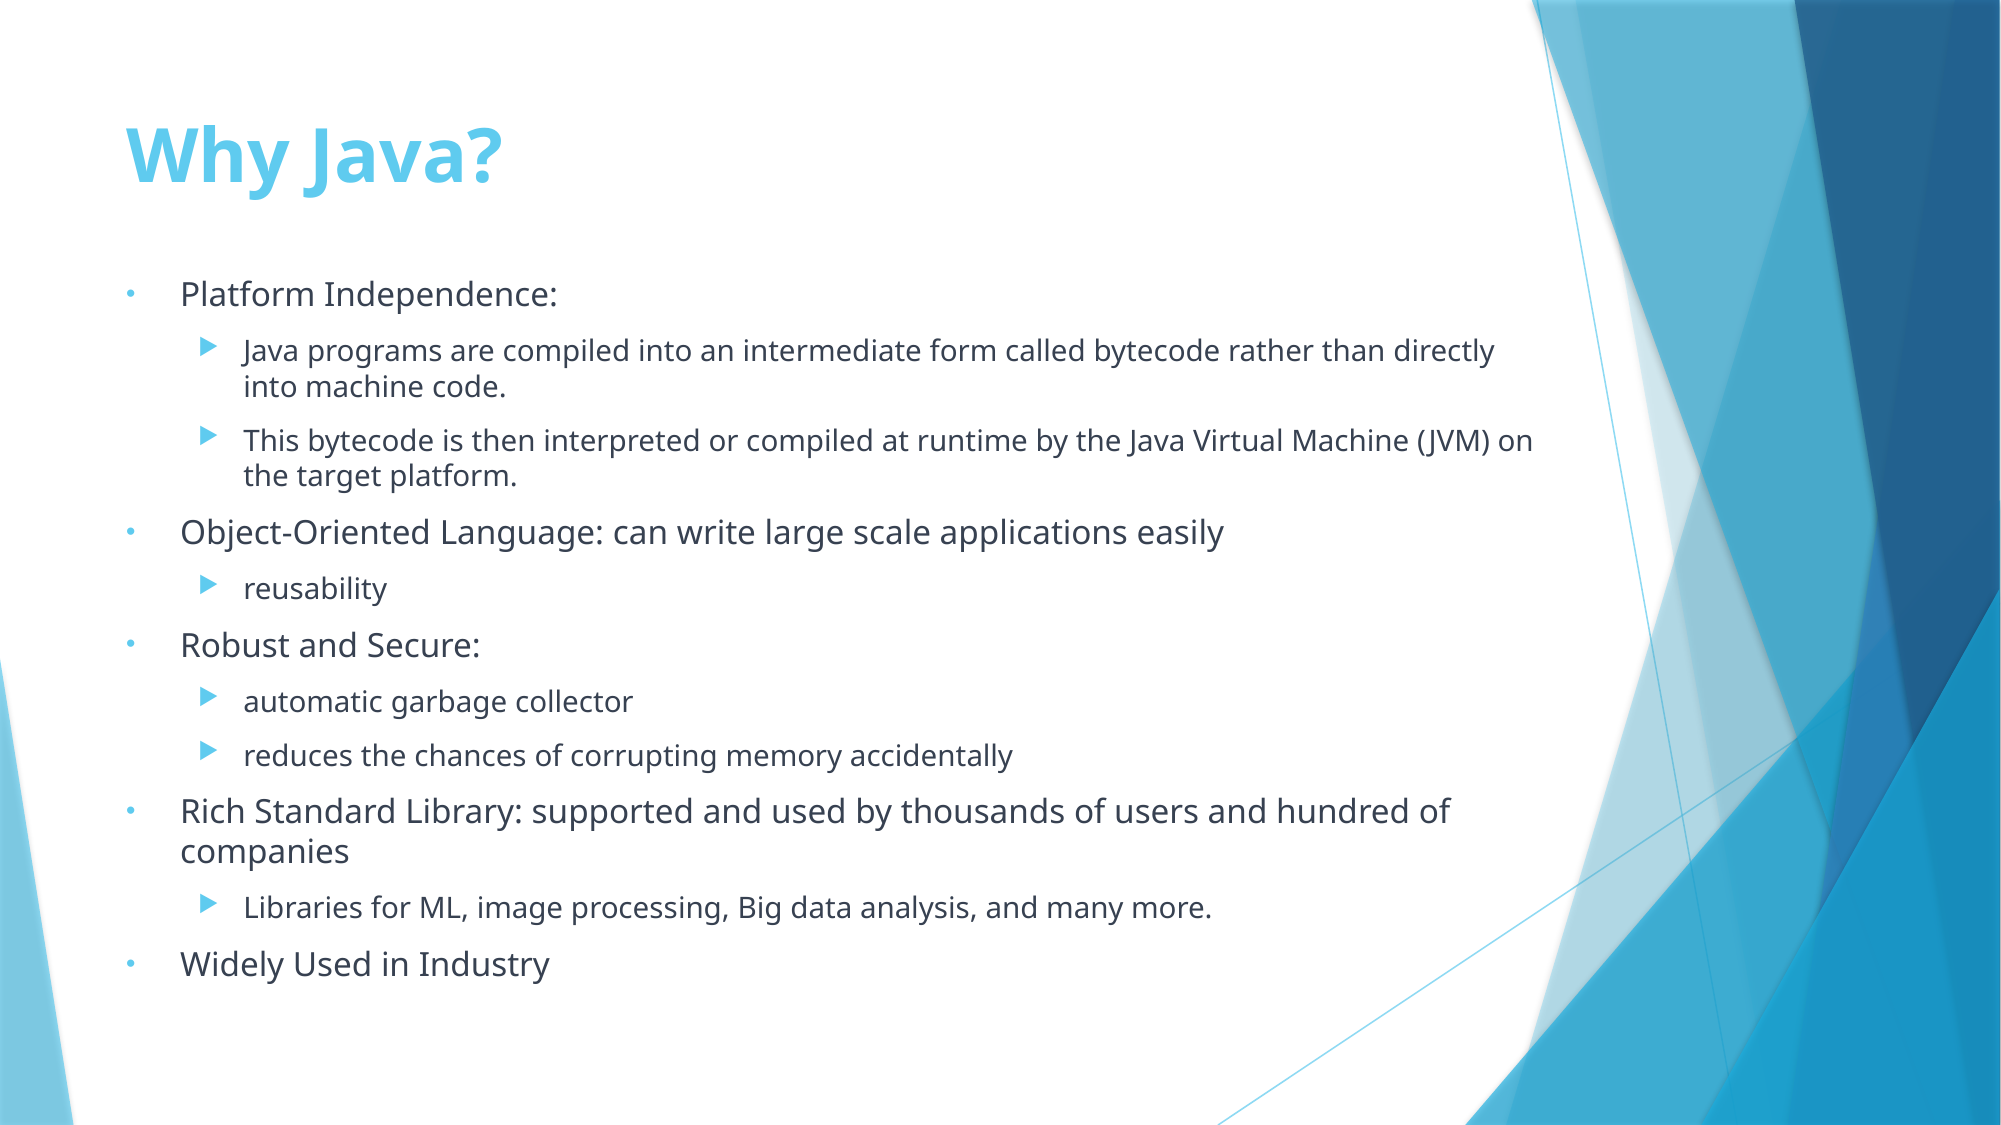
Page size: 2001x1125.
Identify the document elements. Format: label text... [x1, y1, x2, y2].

title Why Java? [111, 99, 1522, 266]
list Platform Independence: Java programs are compiled into an intermediate form called bytecode rather than directly into machine code. This bytecode is then interpreted or compiled at runtime by the Java Virtual Machine (JVM) on the target platform. Object-Oriented Language: can write large scale applications easily reusability Robust and Secure: automatic garbage collector reduces the chances of corrupting memory accidentally Rich Standard Library: supported and used by thousands of users and hundred of companies Libraries for ML, image processing, Big data analysis, and many more. Widely Used in Industry [111, 266, 1565, 991]
